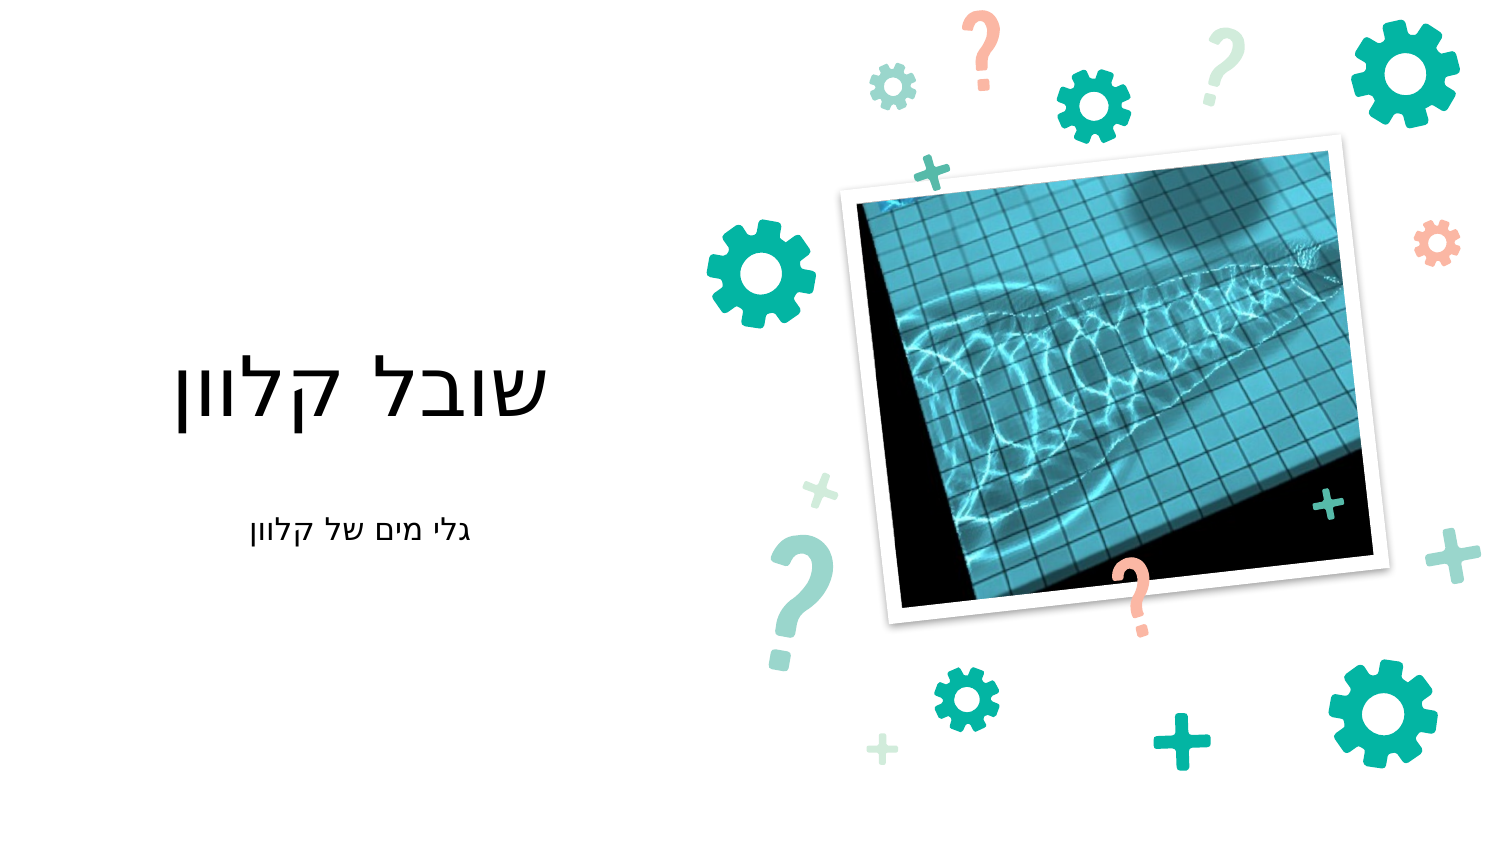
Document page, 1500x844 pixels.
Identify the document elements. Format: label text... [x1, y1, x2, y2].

text_box [1425, 527, 1482, 585]
text_box [1328, 659, 1438, 769]
picture [857, 151, 1373, 607]
text_box [1203, 93, 1216, 107]
text_box [1413, 219, 1461, 267]
text_box [768, 649, 791, 672]
text_box [934, 667, 1000, 733]
text_box [1351, 19, 1460, 129]
text_box [962, 10, 1000, 71]
text_box [1056, 69, 1132, 144]
list גלי מים של קלוון [59, 497, 662, 559]
text_box [1130, 591, 1148, 619]
text_box [977, 78, 990, 92]
text_box [706, 219, 817, 329]
text_box [866, 733, 899, 765]
text_box [1208, 27, 1245, 87]
text_box [917, 154, 951, 173]
text_box [1135, 624, 1149, 638]
text_box [869, 62, 917, 111]
title שובל קלוון [59, 279, 662, 487]
text_box [1153, 713, 1211, 771]
text_box [802, 472, 839, 509]
text_box [770, 534, 834, 638]
